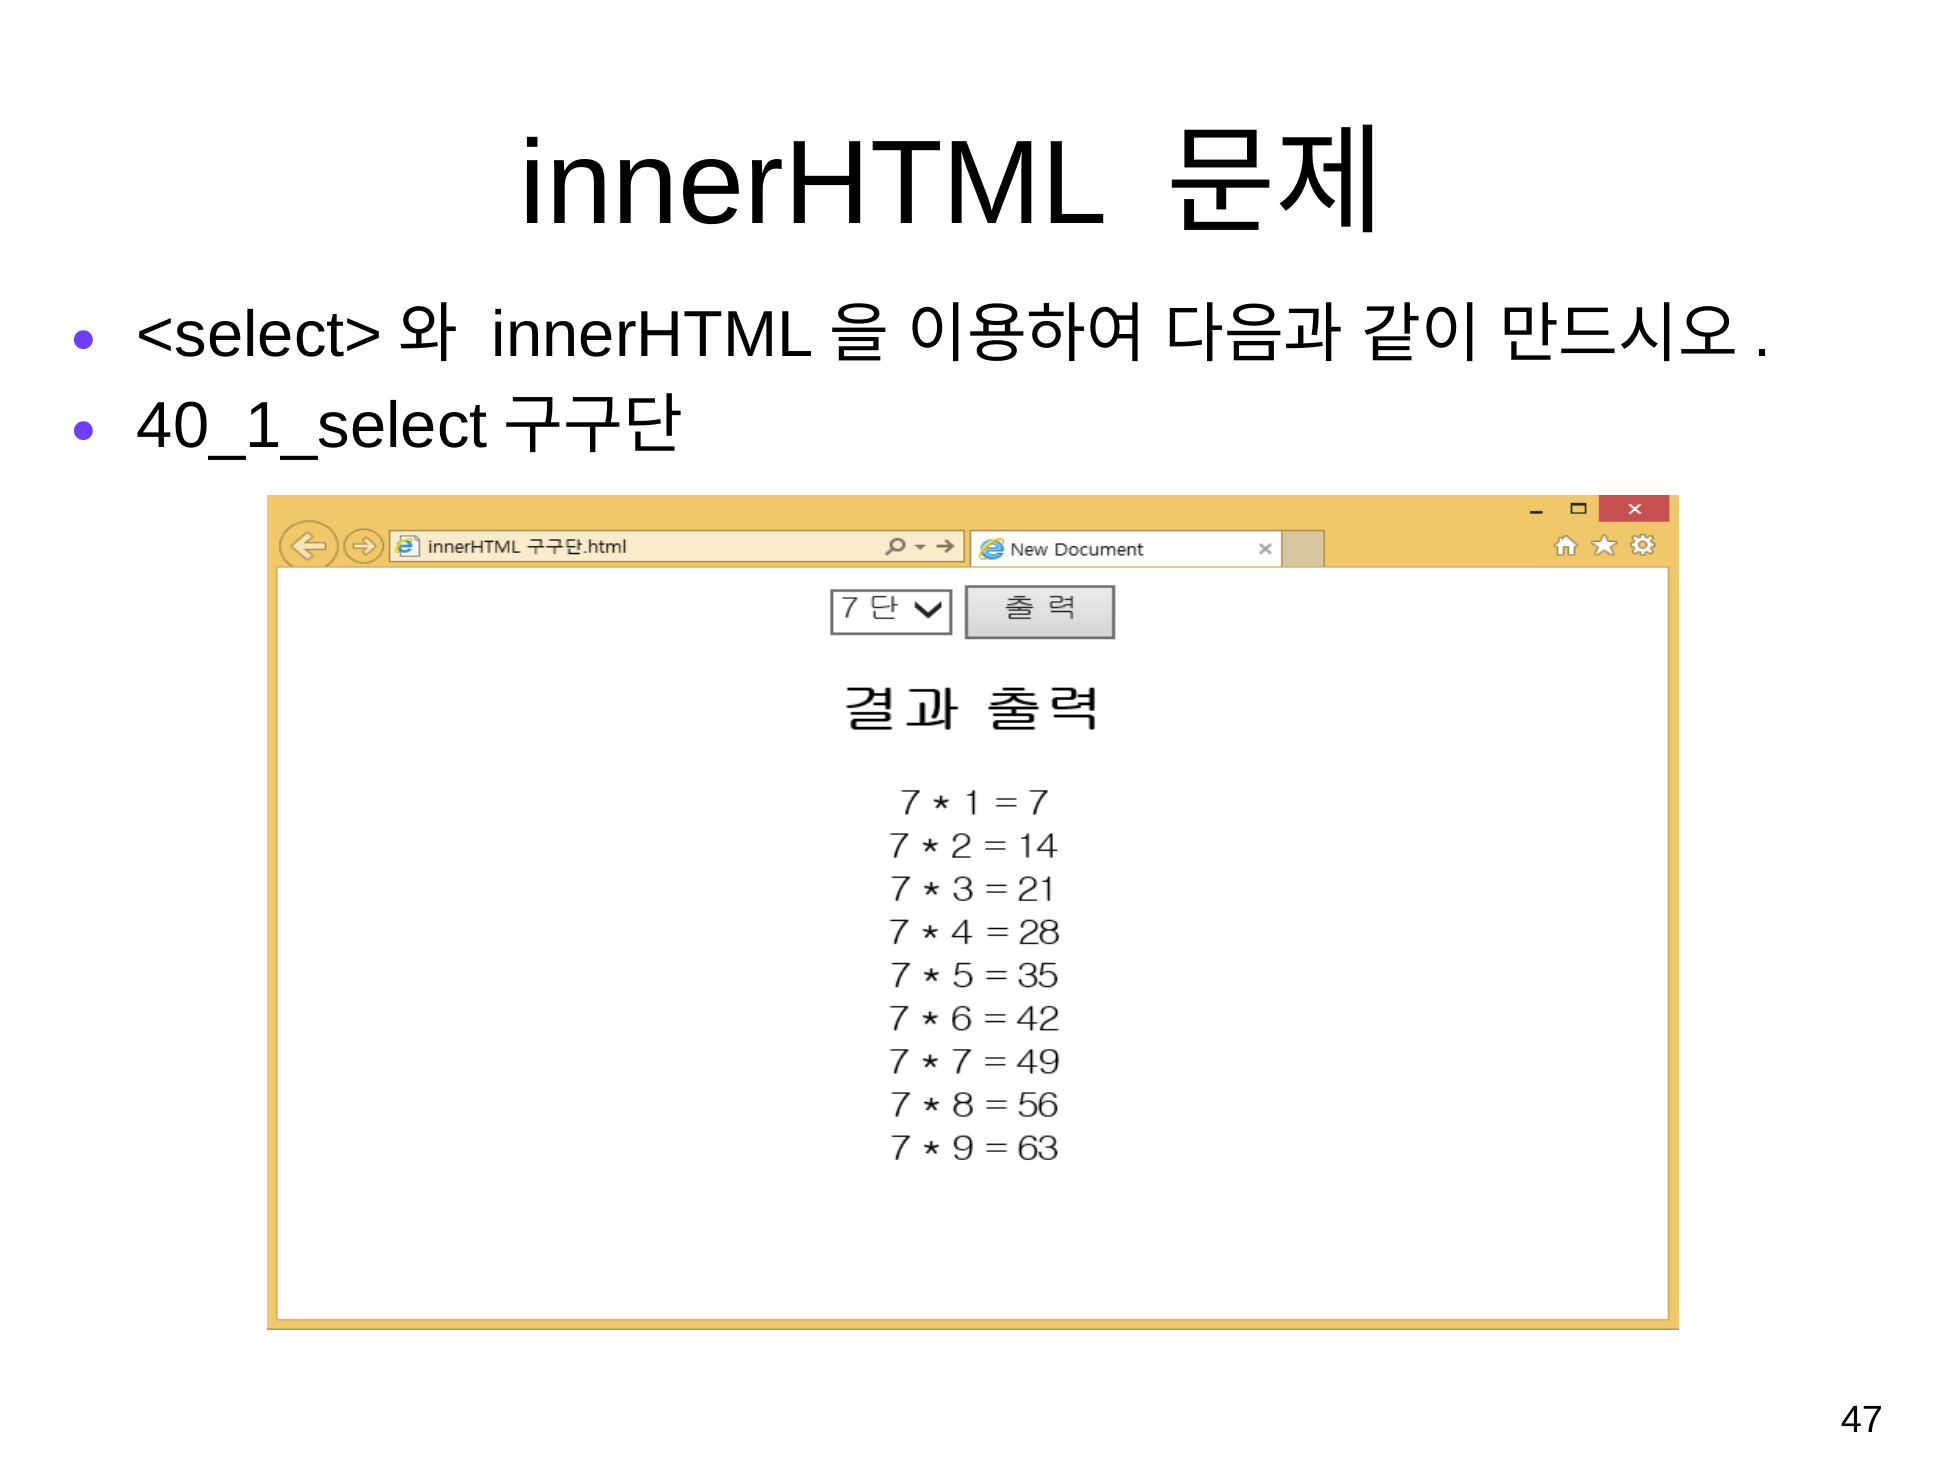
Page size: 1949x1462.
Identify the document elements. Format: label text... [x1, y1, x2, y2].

slide_number ‹#› [1496, 1372, 1899, 1462]
picture [267, 495, 1679, 1331]
list <select>와 innerHTML을 이용하여 다음과 같이 만드시오. 40_1_select구구단 [48, 284, 1897, 1343]
title innerHTML 문제 [156, 92, 1749, 255]
